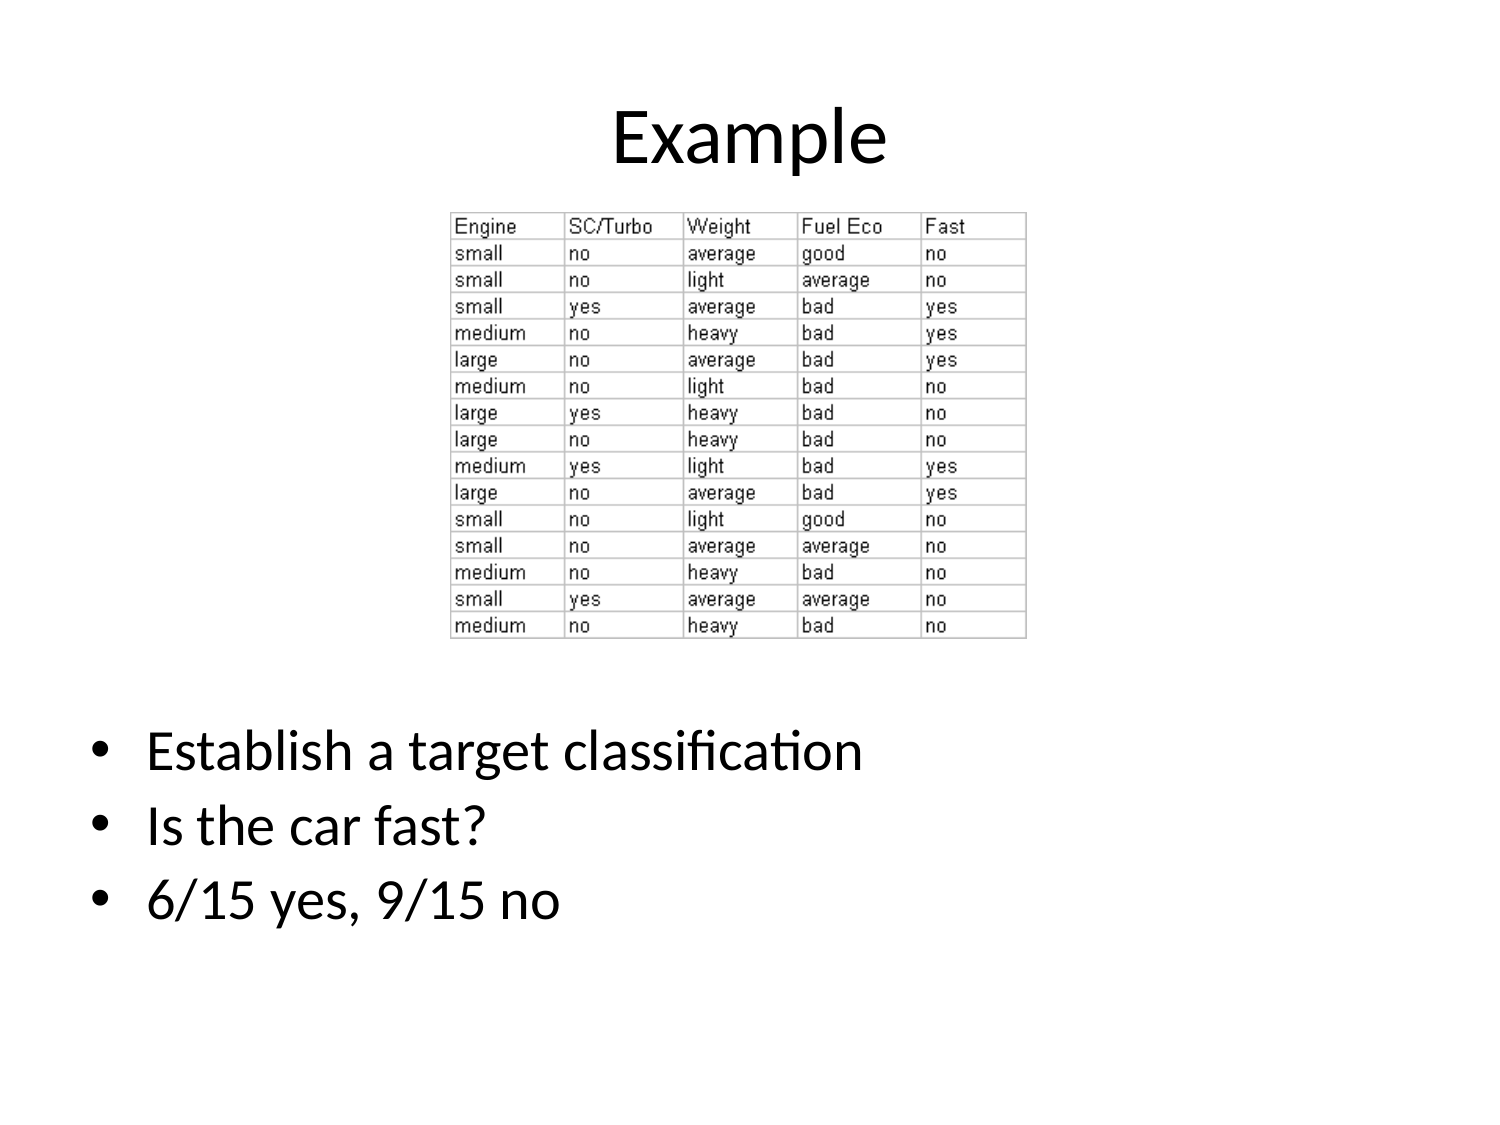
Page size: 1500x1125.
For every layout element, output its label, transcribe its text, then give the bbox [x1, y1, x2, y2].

picture [449, 212, 1027, 640]
list Establish a target classification Is the car fast? 6/15 yes, 9/15 no [75, 712, 1425, 963]
title Example [75, 75, 1425, 188]
